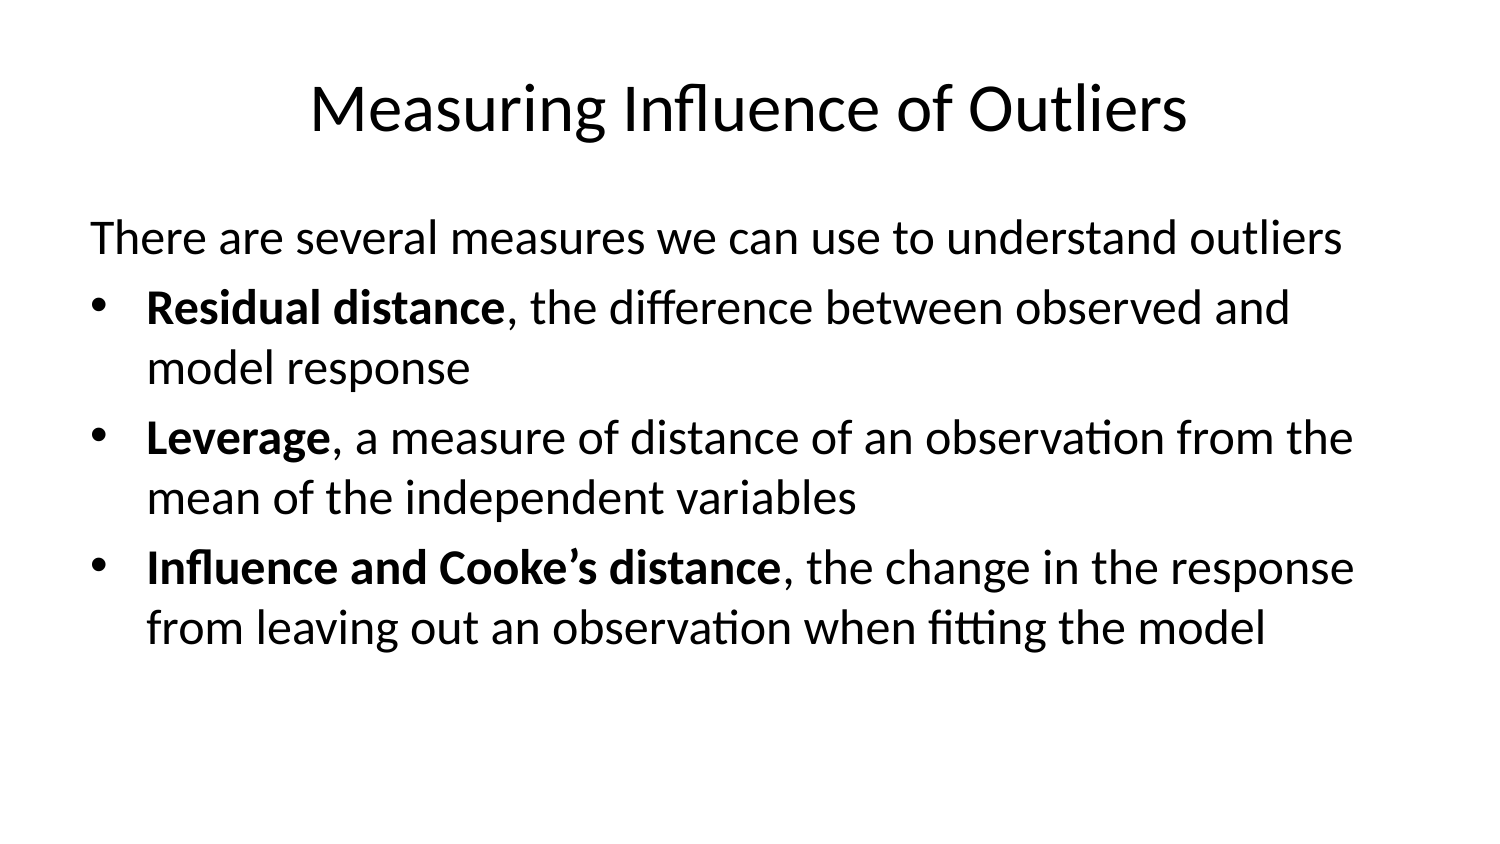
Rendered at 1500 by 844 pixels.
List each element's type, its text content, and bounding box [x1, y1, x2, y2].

list There are several measures we can use to understand outliers Residual distance, the difference between observed and model response Leverage, a measure of distance of an observation from the mean of the independent variables Influence and Cooke’s distance, the change in the response from leaving out an observation when fitting the model [75, 196, 1425, 789]
title Measuring Influence of Outliers [75, 33, 1425, 175]
